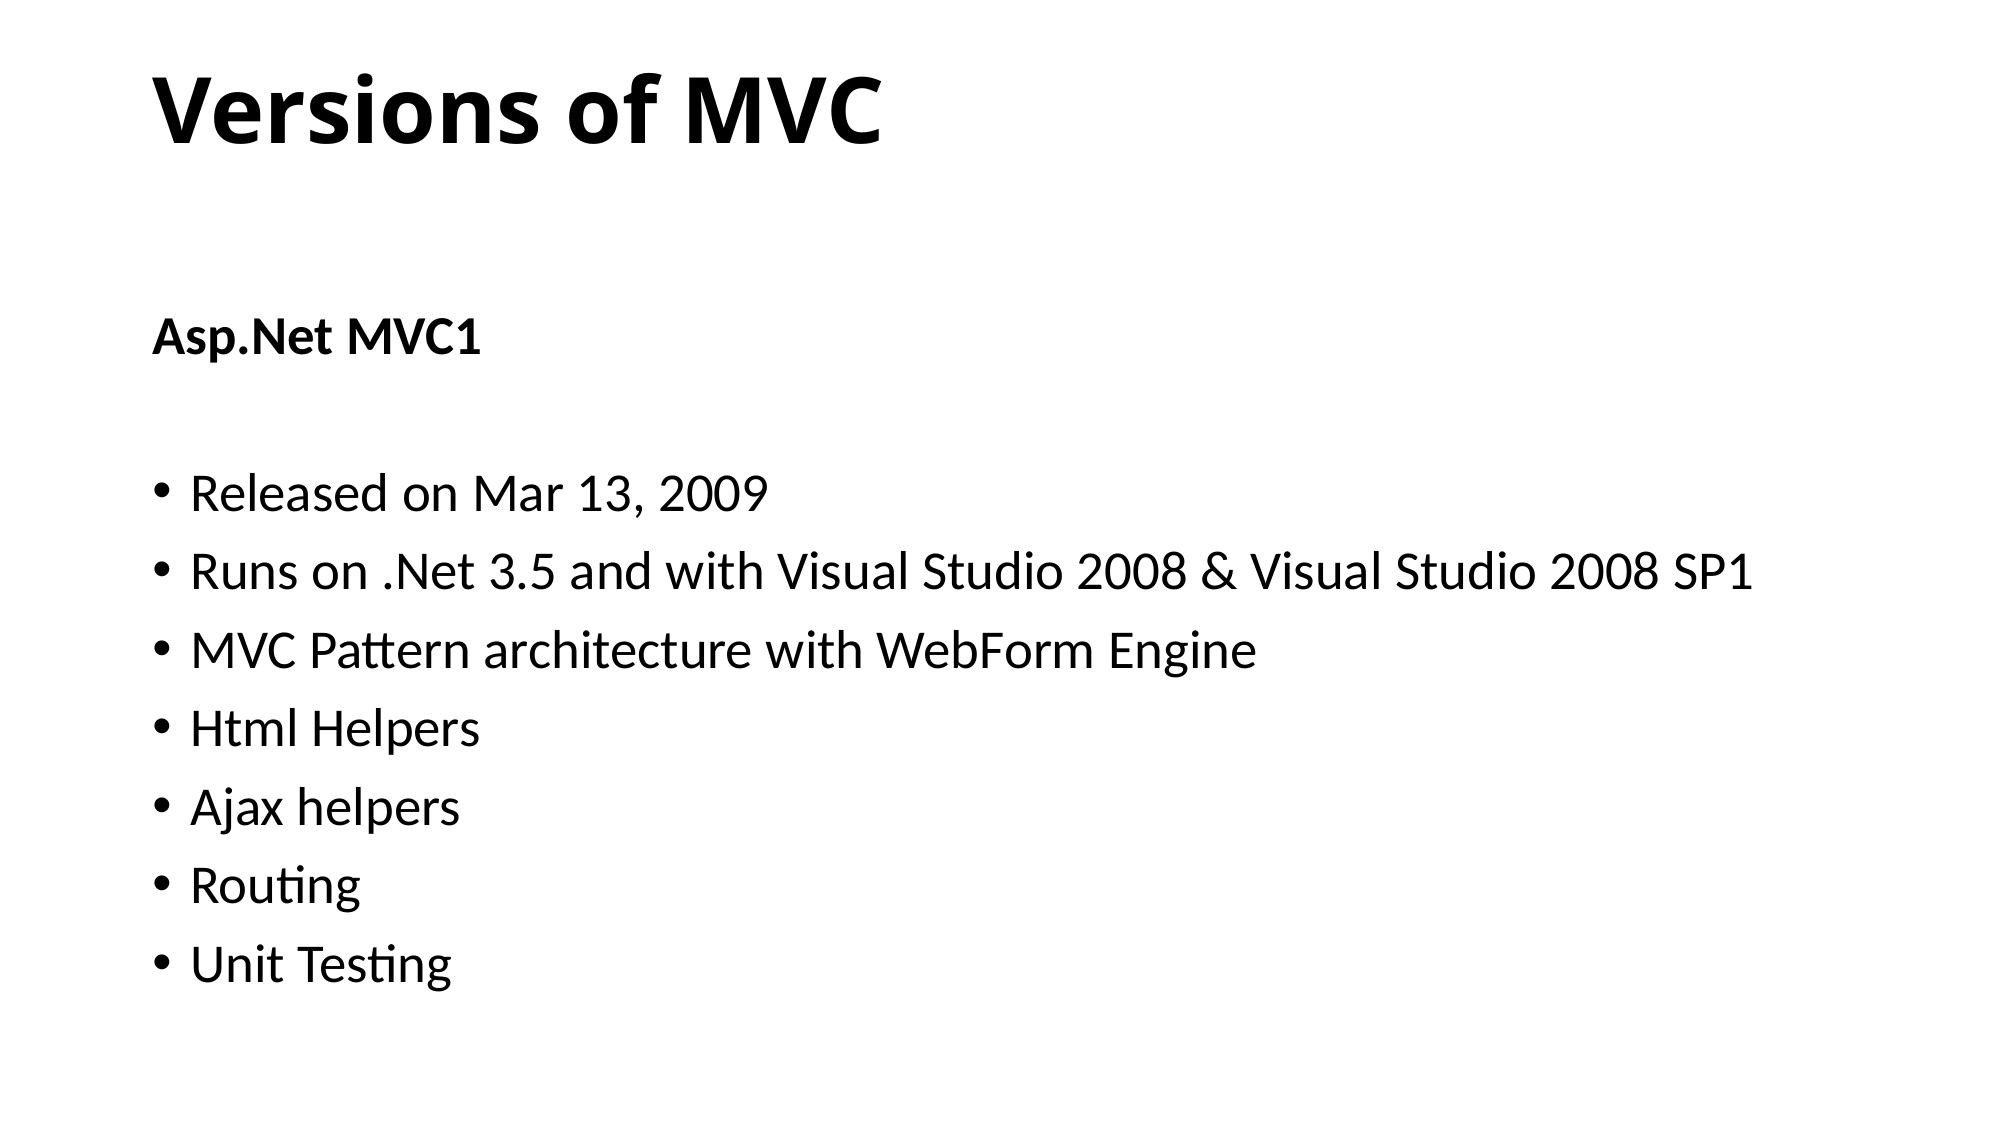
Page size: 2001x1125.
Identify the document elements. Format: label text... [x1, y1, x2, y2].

title Versions of MVC [137, 59, 1863, 278]
list Asp.Net MVC1 Released on Mar 13, 2009 Runs on .Net 3.5 and with Visual Studio 2008 & Visual Studio 2008 SP1 MVC Pattern architecture with WebForm Engine Html Helpers Ajax helpers Routing Unit Testing [137, 299, 1863, 1014]
